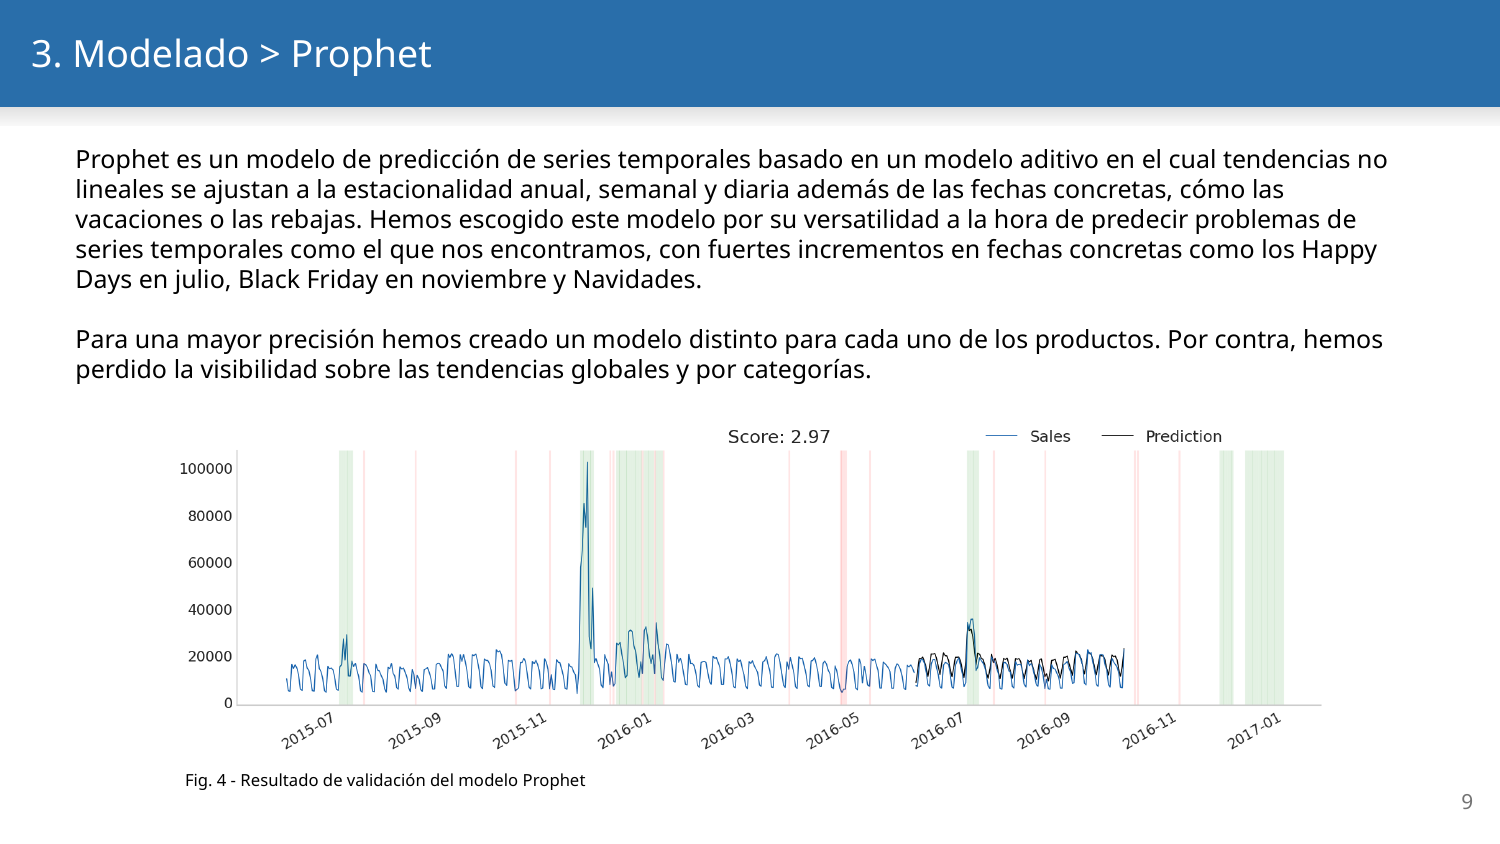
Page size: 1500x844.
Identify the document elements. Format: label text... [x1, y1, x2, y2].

picture [169, 411, 1331, 761]
slide_number ‹#› [1398, 770, 1489, 835]
text_box Fig. 4 - Resultado de validación del modelo Prophet [169, 767, 1032, 801]
title 3. Modelado > Prophet [16, 2, 1464, 102]
text_box Prophet es un modelo de predicción de series temporales basado en un modelo aditivo en el cual tendencias no lineales se ajustan a la estacionalidad anual, semanal y diaria además de las fechas concretas, cómo las vacaciones o las rebajas. Hemos escogido este modelo por su versatilidad a la hora de predecir problemas de series temporales como el que nos encontramos, con fuertes incrementos en fechas concretas como los Happy Days en julio, Black Friday en noviembre y Navidades. Para una mayor precisión hemos creado un modelo distinto para cada uno de los productos. Por contra, hemos perdido la visibilidad sobre las tendencias globales y por categorías. [60, 128, 1420, 459]
